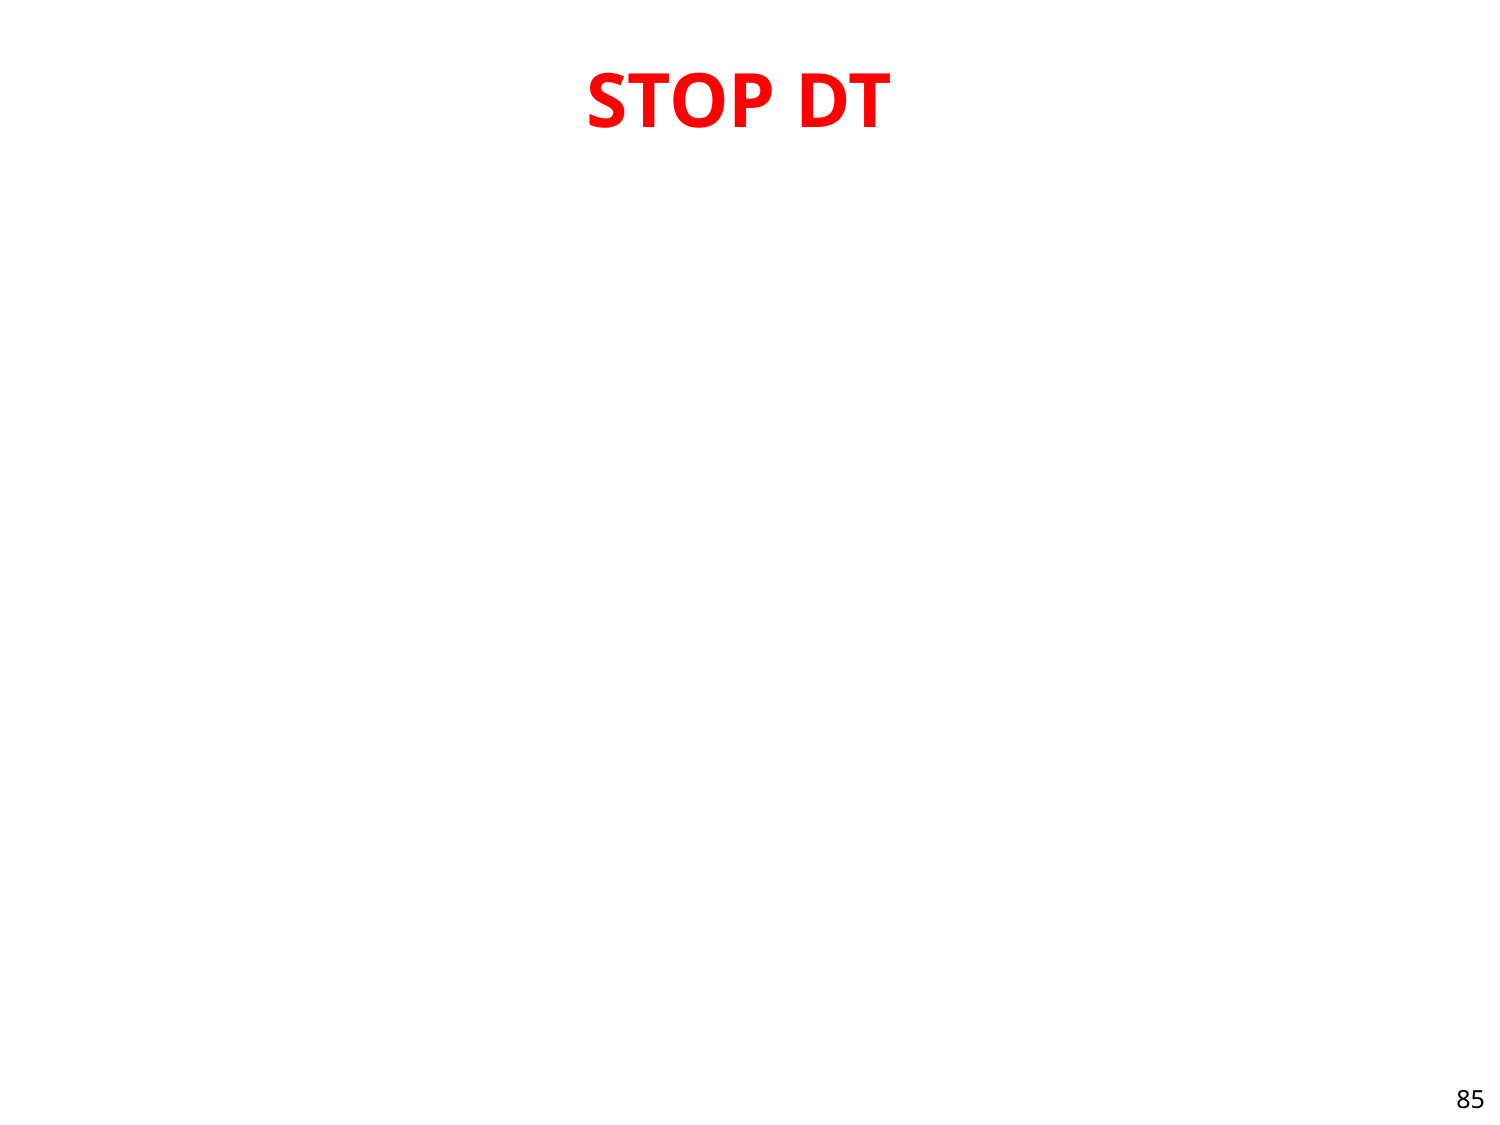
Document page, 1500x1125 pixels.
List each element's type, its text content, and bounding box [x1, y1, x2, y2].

slide_number 85 [1187, 1062, 1500, 1125]
title STOP DT [50, 50, 1429, 150]
